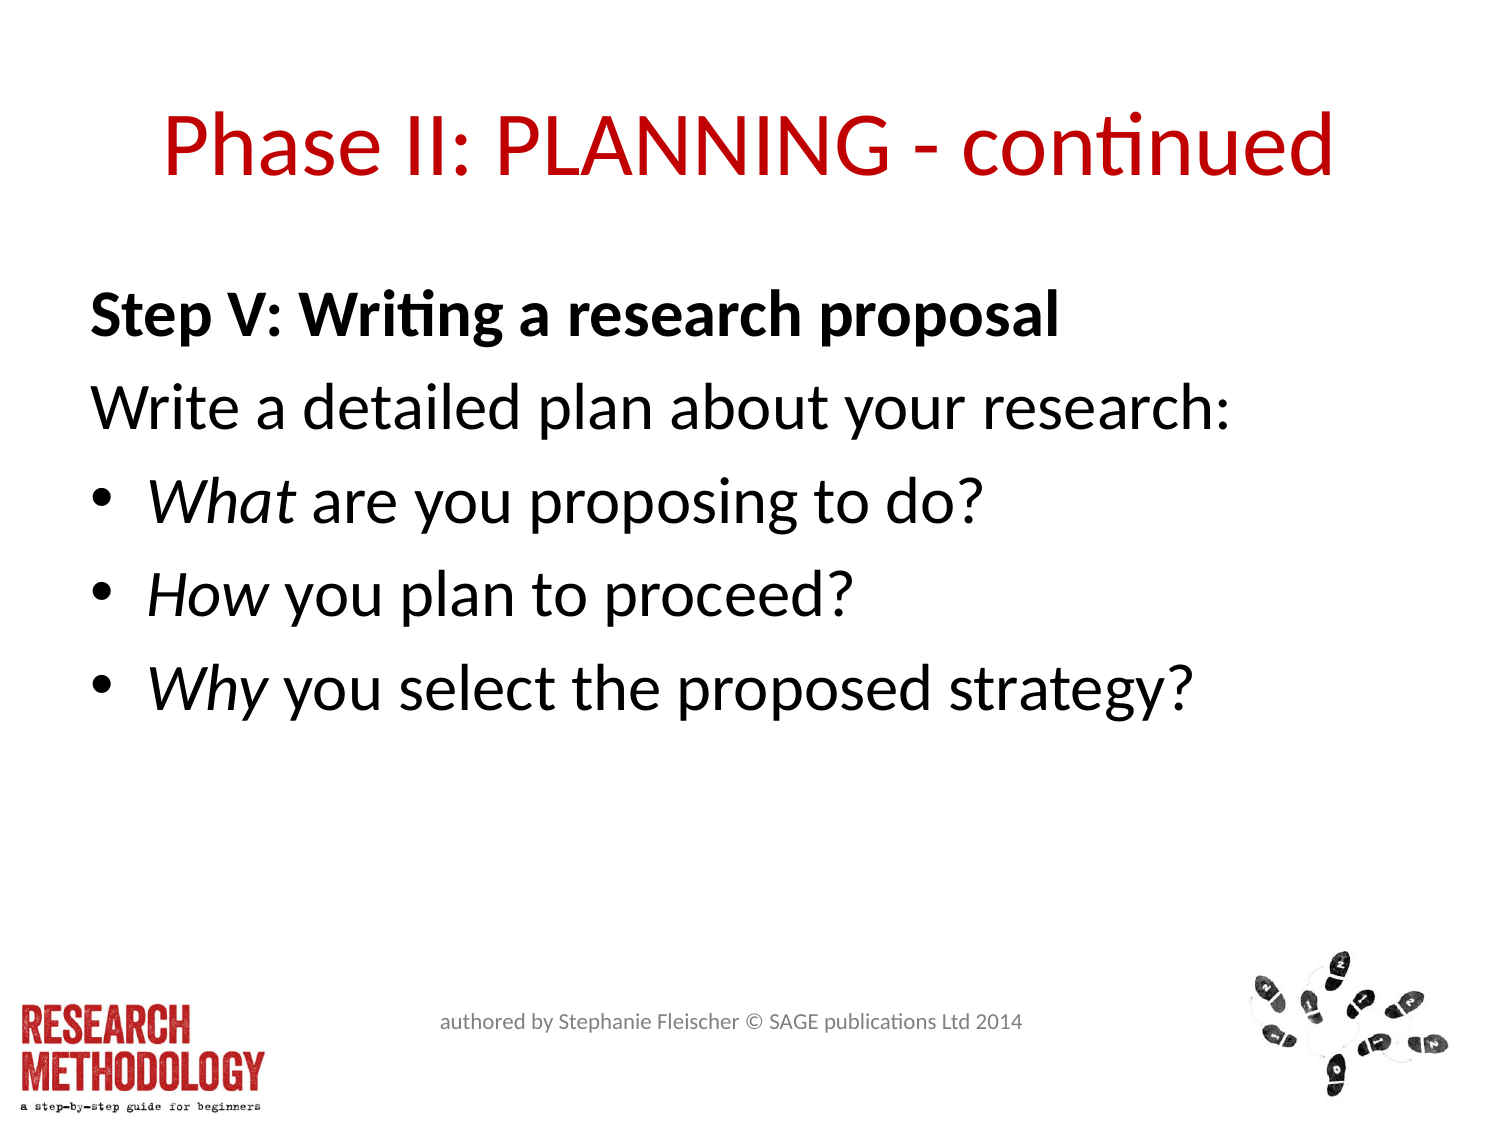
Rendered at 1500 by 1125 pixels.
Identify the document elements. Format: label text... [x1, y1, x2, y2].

picture [1200, 944, 1459, 1125]
picture [12, 999, 280, 1125]
title Phase II: PLANNING - continued [75, 45, 1425, 233]
text_box authored by Stephanie Fleischer © SAGE publications Ltd 2014 [425, 999, 1075, 1042]
list Step V: Writing a research proposal Write a detailed plan about your research: What are you proposing to do? How you plan to proceed? Why you select the proposed strategy? [75, 262, 1425, 1005]
